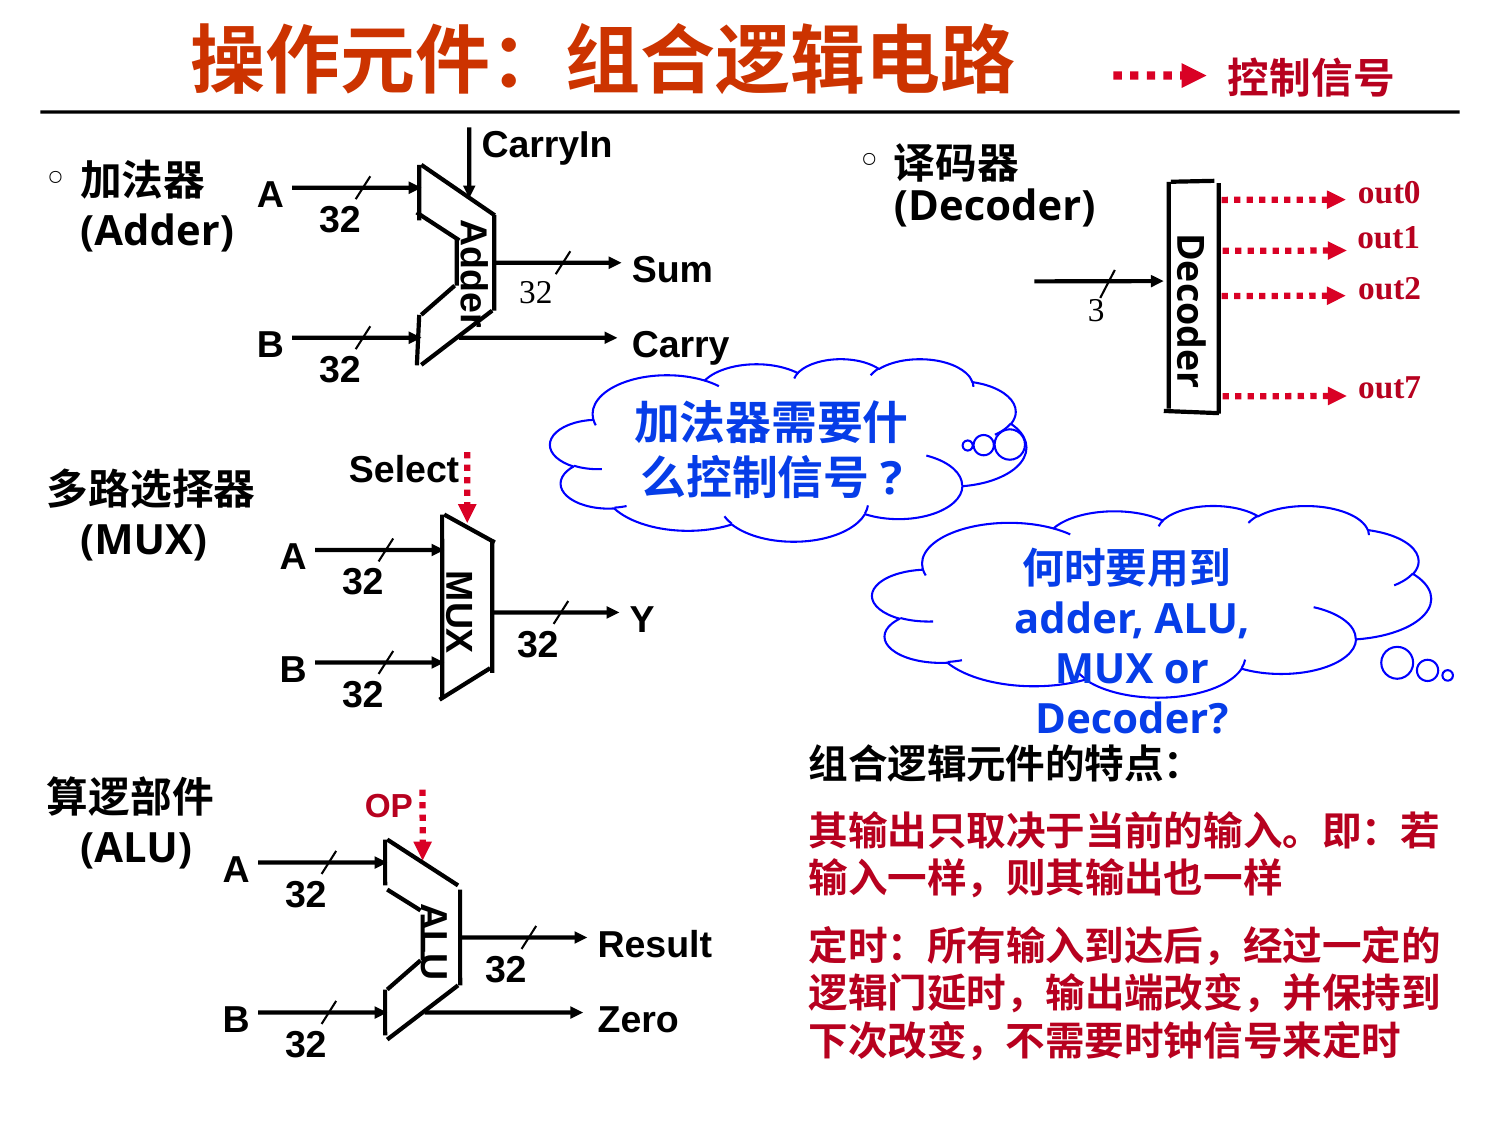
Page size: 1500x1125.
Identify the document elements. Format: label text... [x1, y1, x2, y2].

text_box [241, 112, 745, 398]
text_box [264, 437, 670, 723]
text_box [207, 777, 728, 1073]
text_box 组合逻辑元件的特点： 其输出只取决于当前的输入。即：若输入一样，则其输出也一样 定时：所有输入到达后，经过一定的逻辑门延时，输出端改变，并保持到下次改变，不需要时钟信号来定时 [793, 731, 1459, 1071]
title 操作元件：组合逻辑电路 [38, 20, 1168, 109]
list 加法器(Adder) 多路选择器 (MUX) 算逻部件(ALU) [35, 149, 318, 899]
text_box 何时要用到adder, ALU, MUX or Decoder? [871, 505, 1432, 698]
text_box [1034, 162, 1437, 439]
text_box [1113, 44, 1443, 110]
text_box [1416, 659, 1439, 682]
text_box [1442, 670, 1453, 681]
text_box 译码器(Decoder) [850, 140, 1183, 234]
text_box 加法器需要什么控制信号? [553, 359, 1027, 542]
